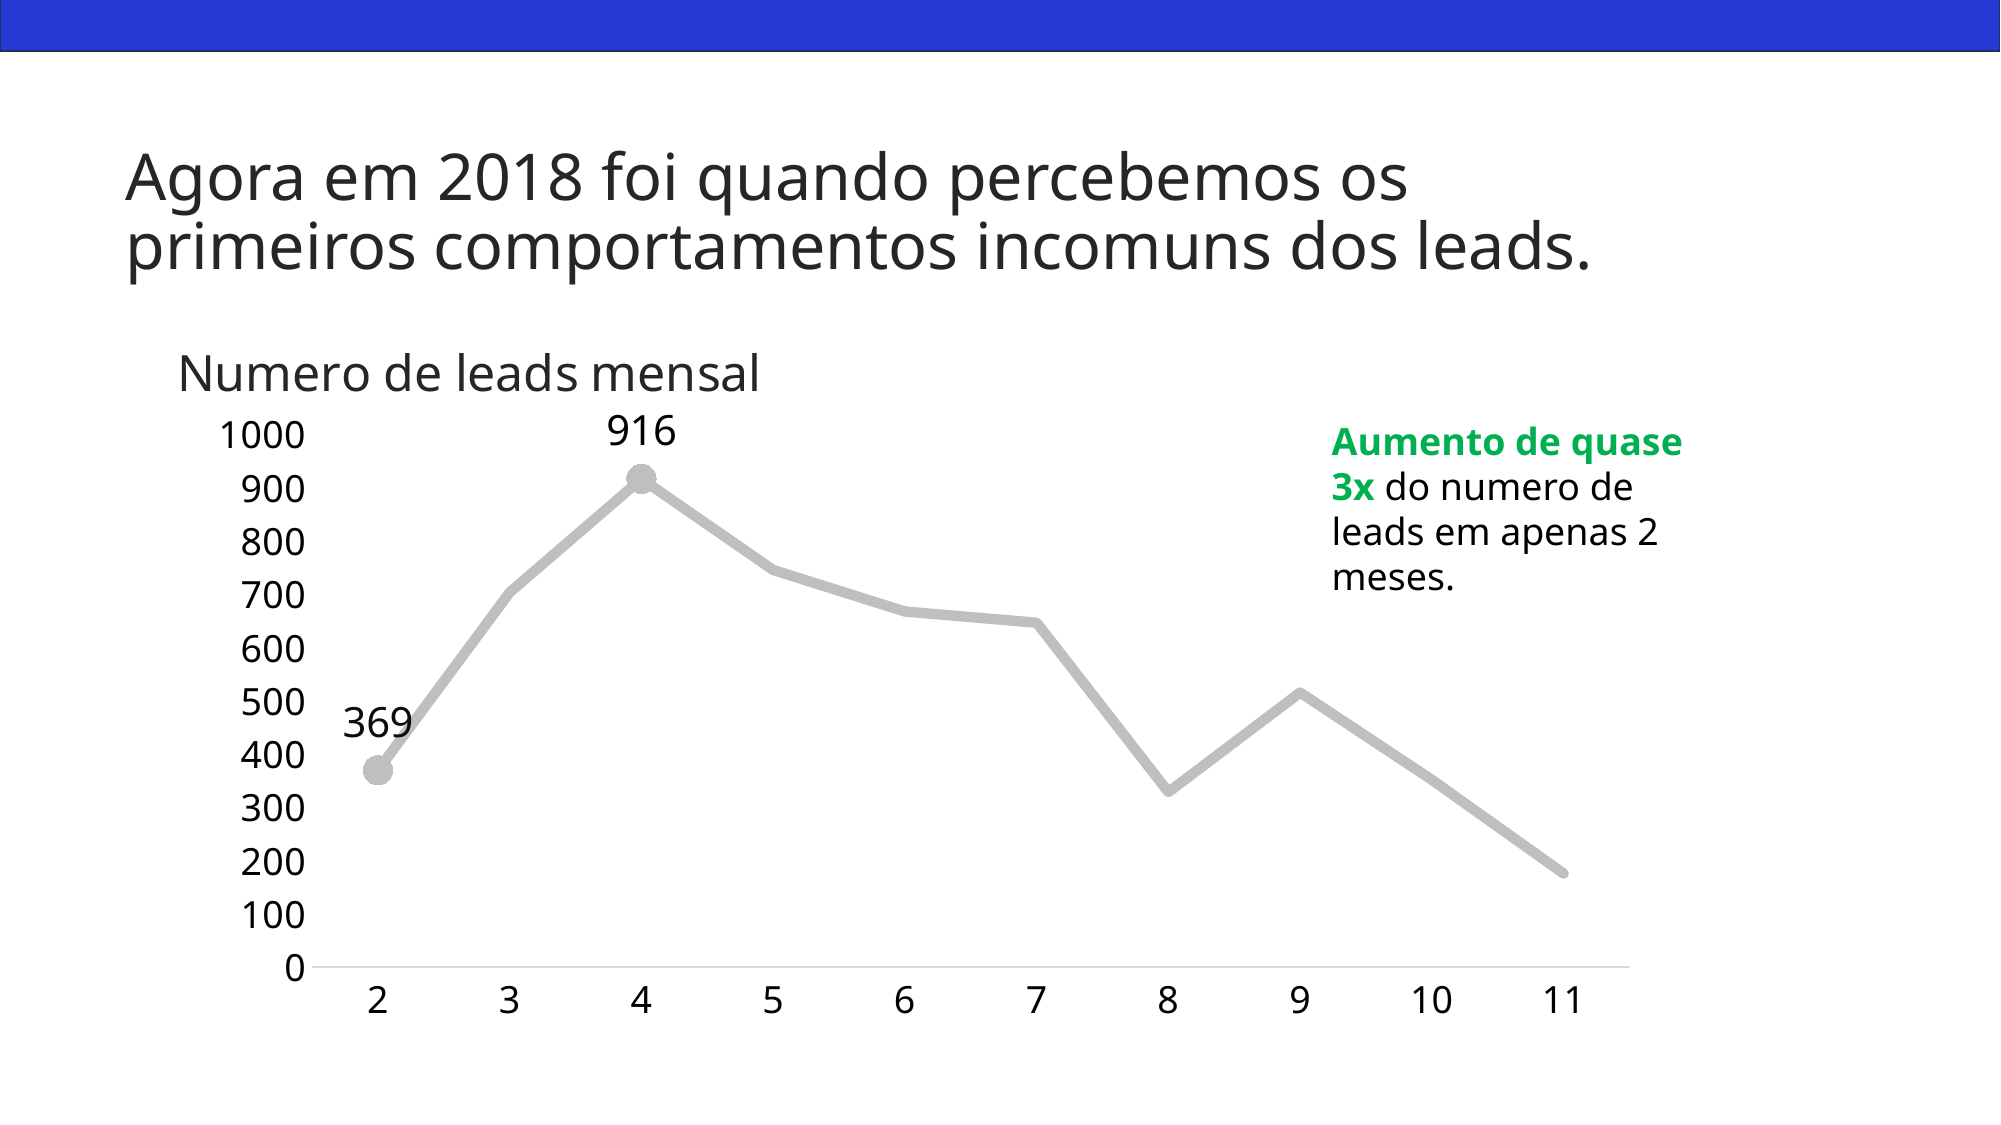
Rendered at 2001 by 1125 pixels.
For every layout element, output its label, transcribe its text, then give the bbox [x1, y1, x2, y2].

text_box [0, 0, 2000, 52]
title Agora em 2018 foi quando percebemos os primeiros comportamentos incomuns dos leads. [110, 105, 1703, 323]
chart [168, 322, 1646, 1065]
text_box Aumento de quase 3x do numero de leads em apenas 2 meses. [1646, 410, 1750, 606]
